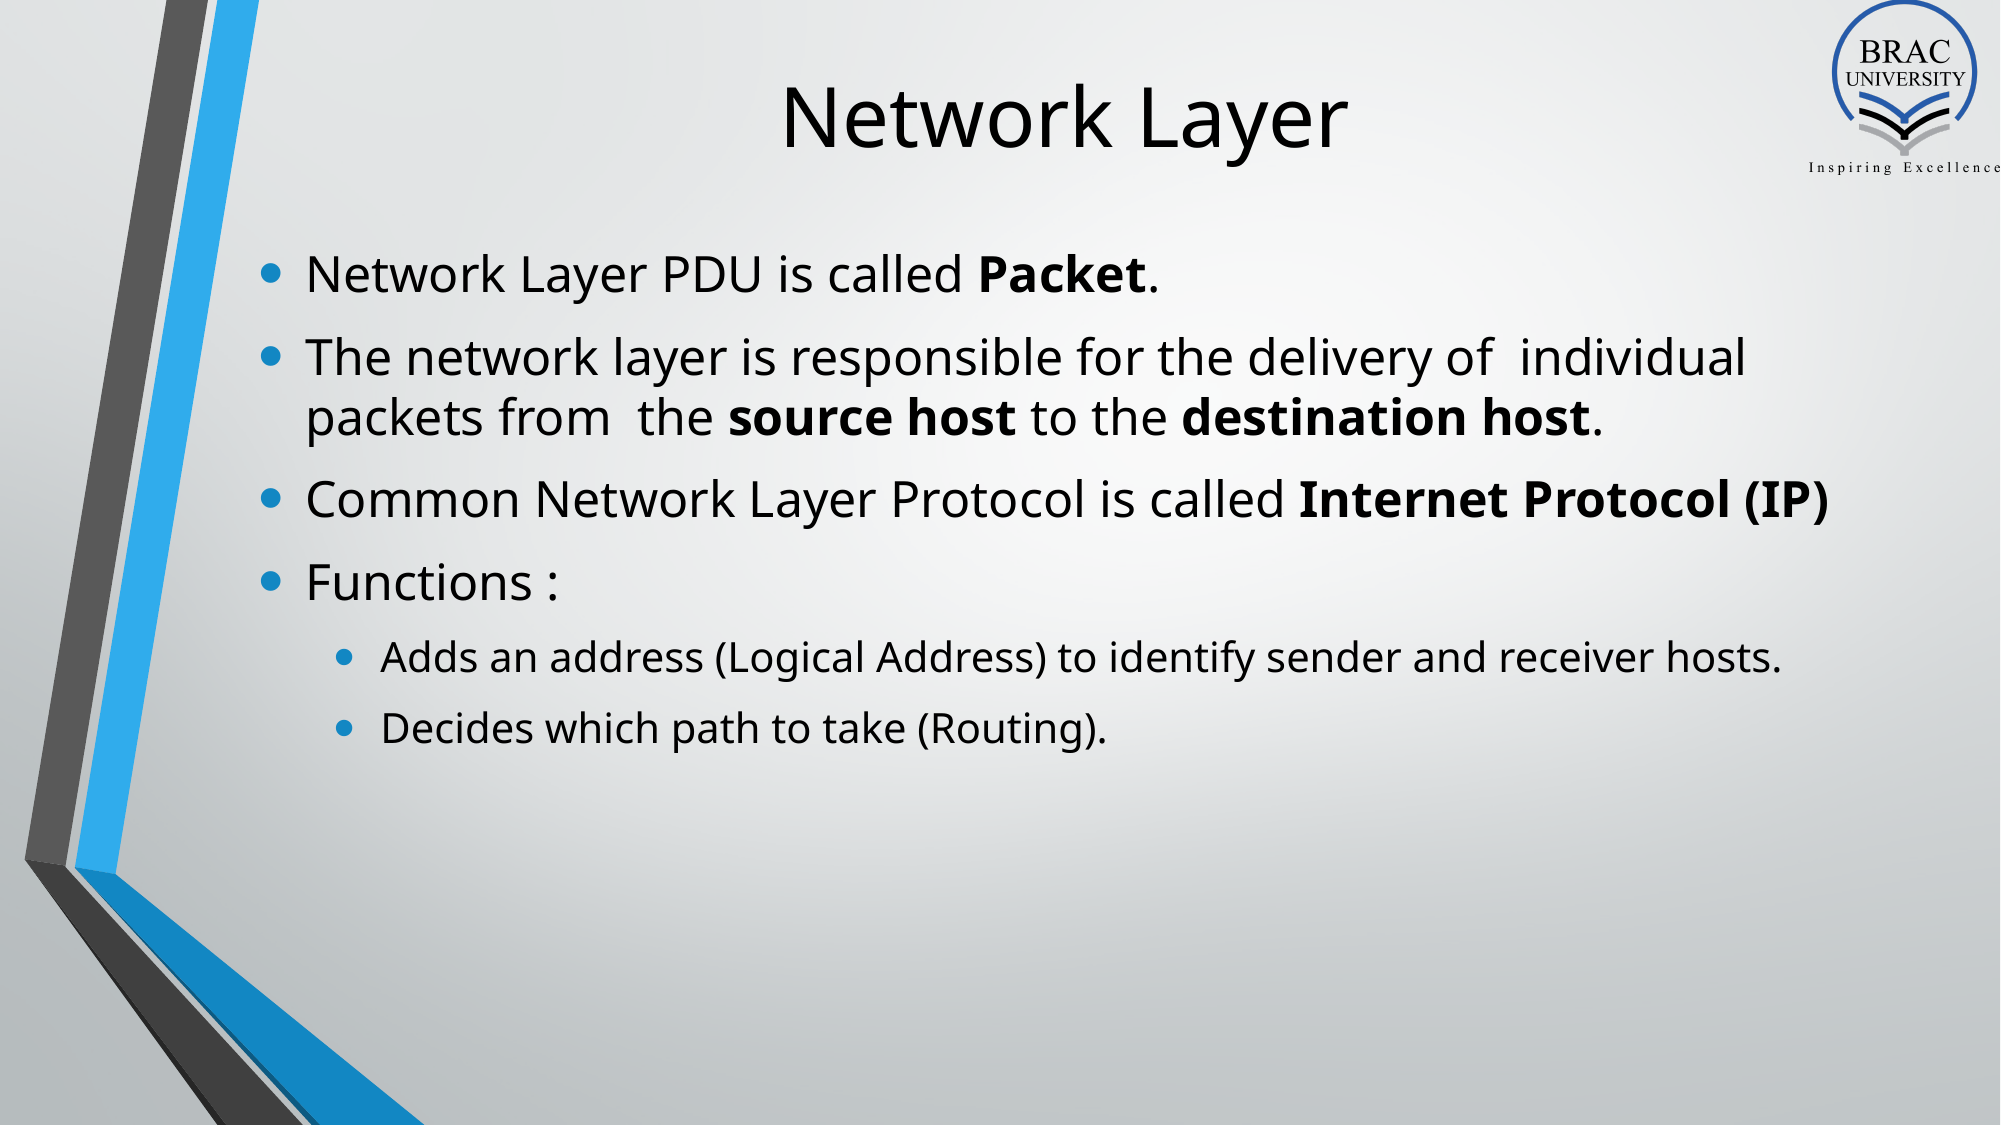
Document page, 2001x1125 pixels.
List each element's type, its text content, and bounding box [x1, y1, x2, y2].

title Network Layer [243, 53, 1808, 175]
list Network Layer PDU is called Packet. The network layer is responsible for the delivery of individual packets from the source host to the destination host. Common Network Layer Protocol is called Internet Protocol (IP) Functions : Adds an address (Logical Address) to identify sender and receiver hosts. Decides which path to take (Routing). [243, 235, 1872, 852]
picture [1808, 0, 2000, 176]
